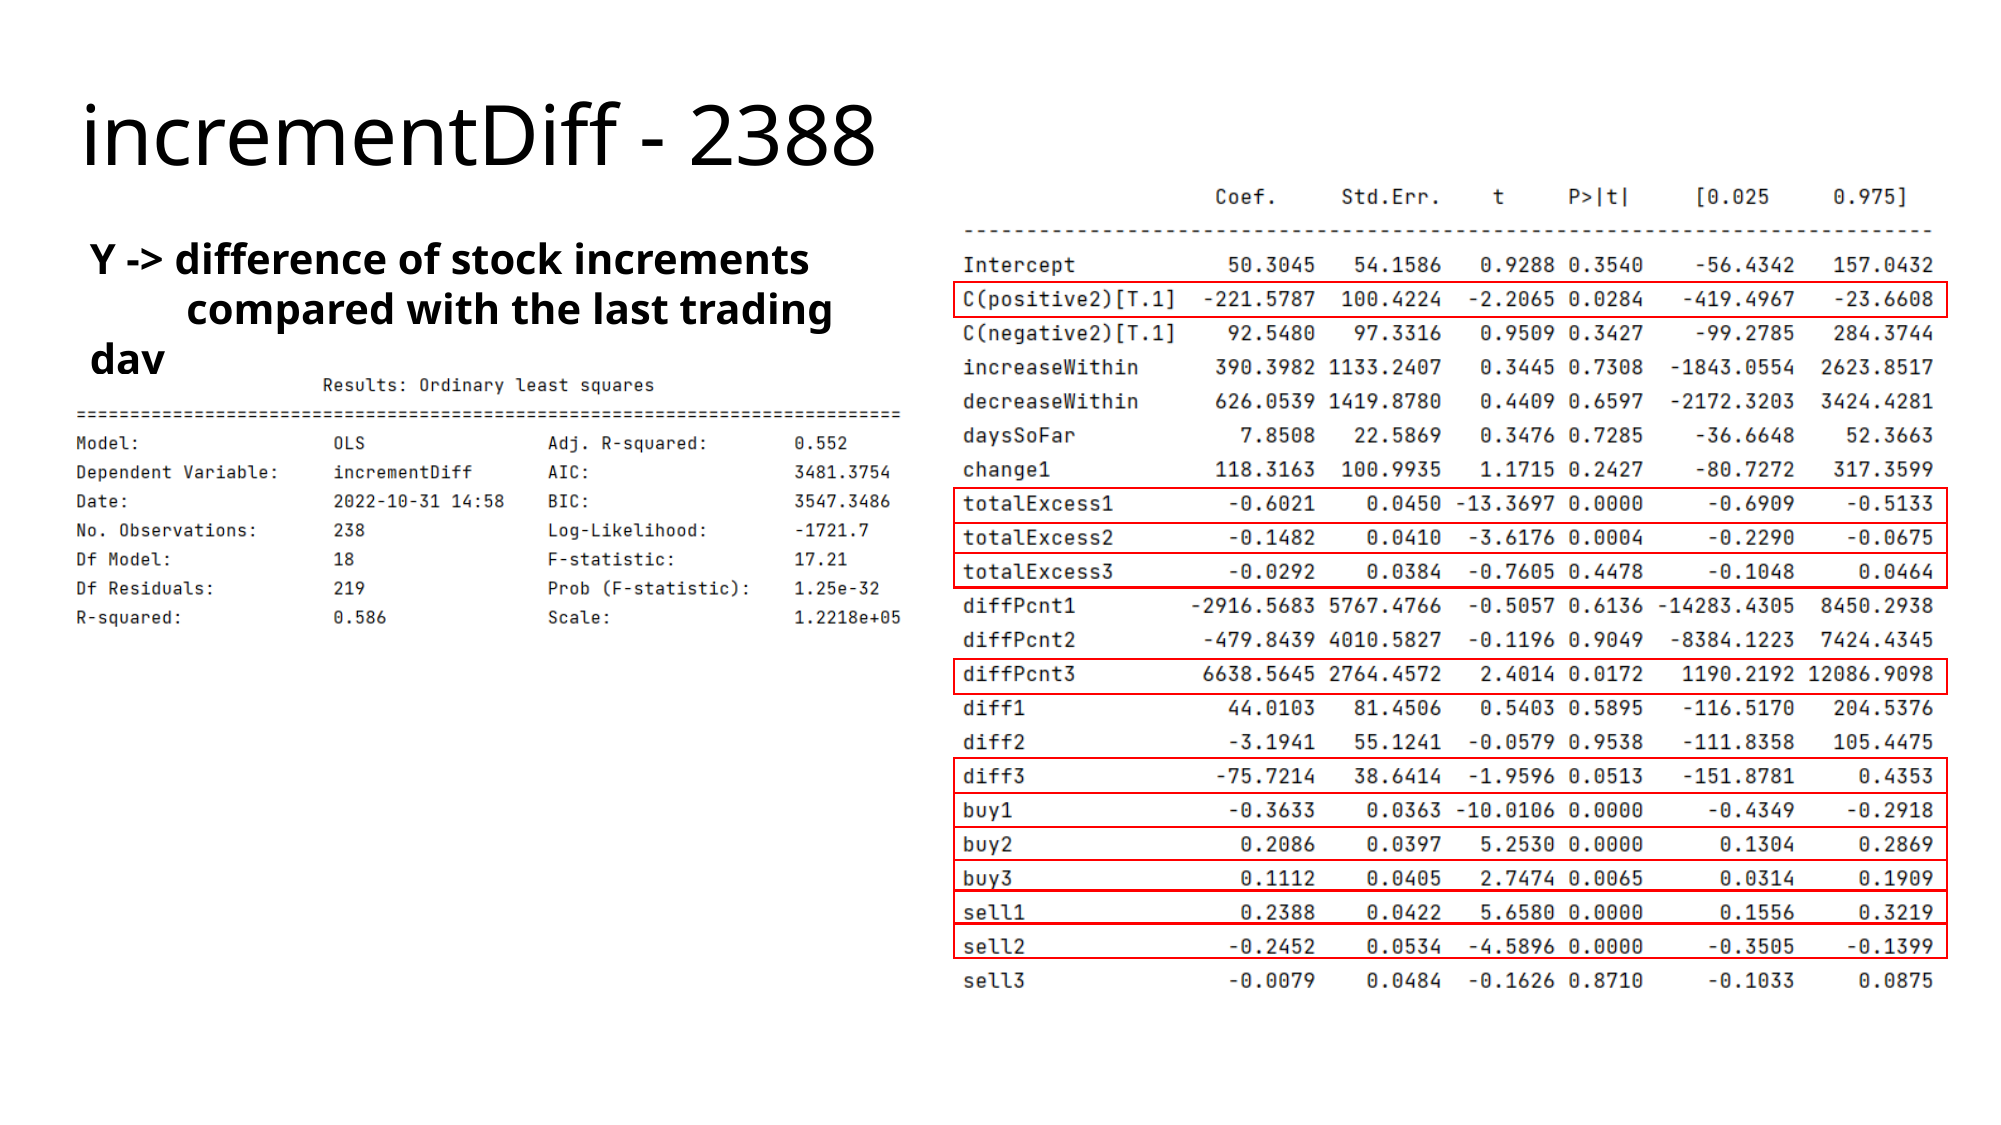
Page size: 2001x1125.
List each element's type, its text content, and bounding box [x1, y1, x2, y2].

text_box [1943, 281, 1948, 318]
picture [74, 374, 909, 630]
text_box [953, 658, 959, 695]
text_box [953, 826, 959, 859]
text_box [1943, 522, 1948, 552]
text_box [953, 757, 959, 792]
text_box [953, 552, 959, 589]
text_box [1943, 658, 1948, 695]
text_box [1943, 552, 1948, 589]
text_box [1943, 792, 1948, 826]
text_box [953, 522, 959, 552]
text_box [1943, 826, 1948, 859]
text_box [953, 792, 959, 826]
picture [959, 170, 1943, 998]
text_box [953, 281, 959, 318]
text_box [1943, 487, 1948, 522]
text_box [953, 922, 959, 959]
text_box incrementDiff - 2388 [0, 0, 1342, 190]
text_box [1943, 922, 1948, 959]
text_box [1943, 859, 1948, 890]
text_box Y -> difference of stock increments compared with the last trading day [75, 224, 909, 374]
text_box [953, 859, 959, 890]
text_box [953, 487, 959, 522]
text_box [1943, 757, 1948, 792]
text_box [953, 890, 959, 922]
text_box [1943, 890, 1948, 922]
